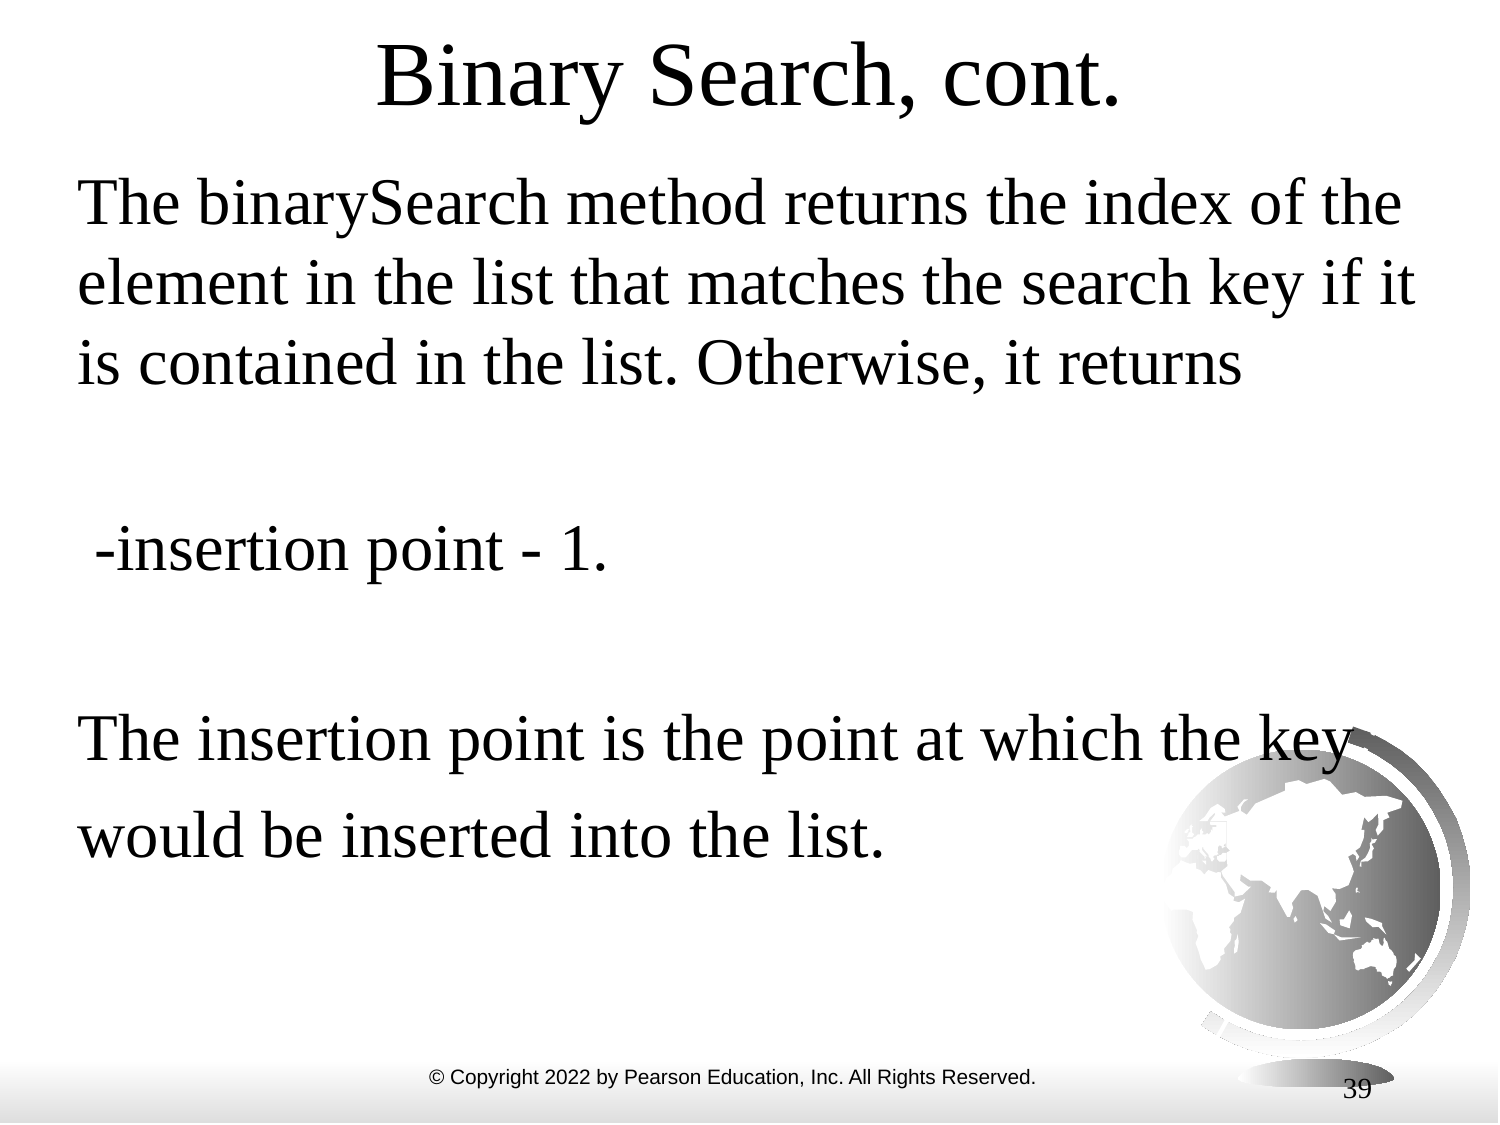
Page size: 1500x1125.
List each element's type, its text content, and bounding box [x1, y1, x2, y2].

title Binary Search, cont. [112, 24, 1388, 113]
list The binarySearch method returns the index of the element in the list that matches the search key if it is contained in the list. Otherwise, it returns -insertion point - 1. The insertion point is the point at which the key would be inserted into the list. [62, 149, 1463, 1025]
slide_number 39 [1074, 1049, 1388, 1125]
